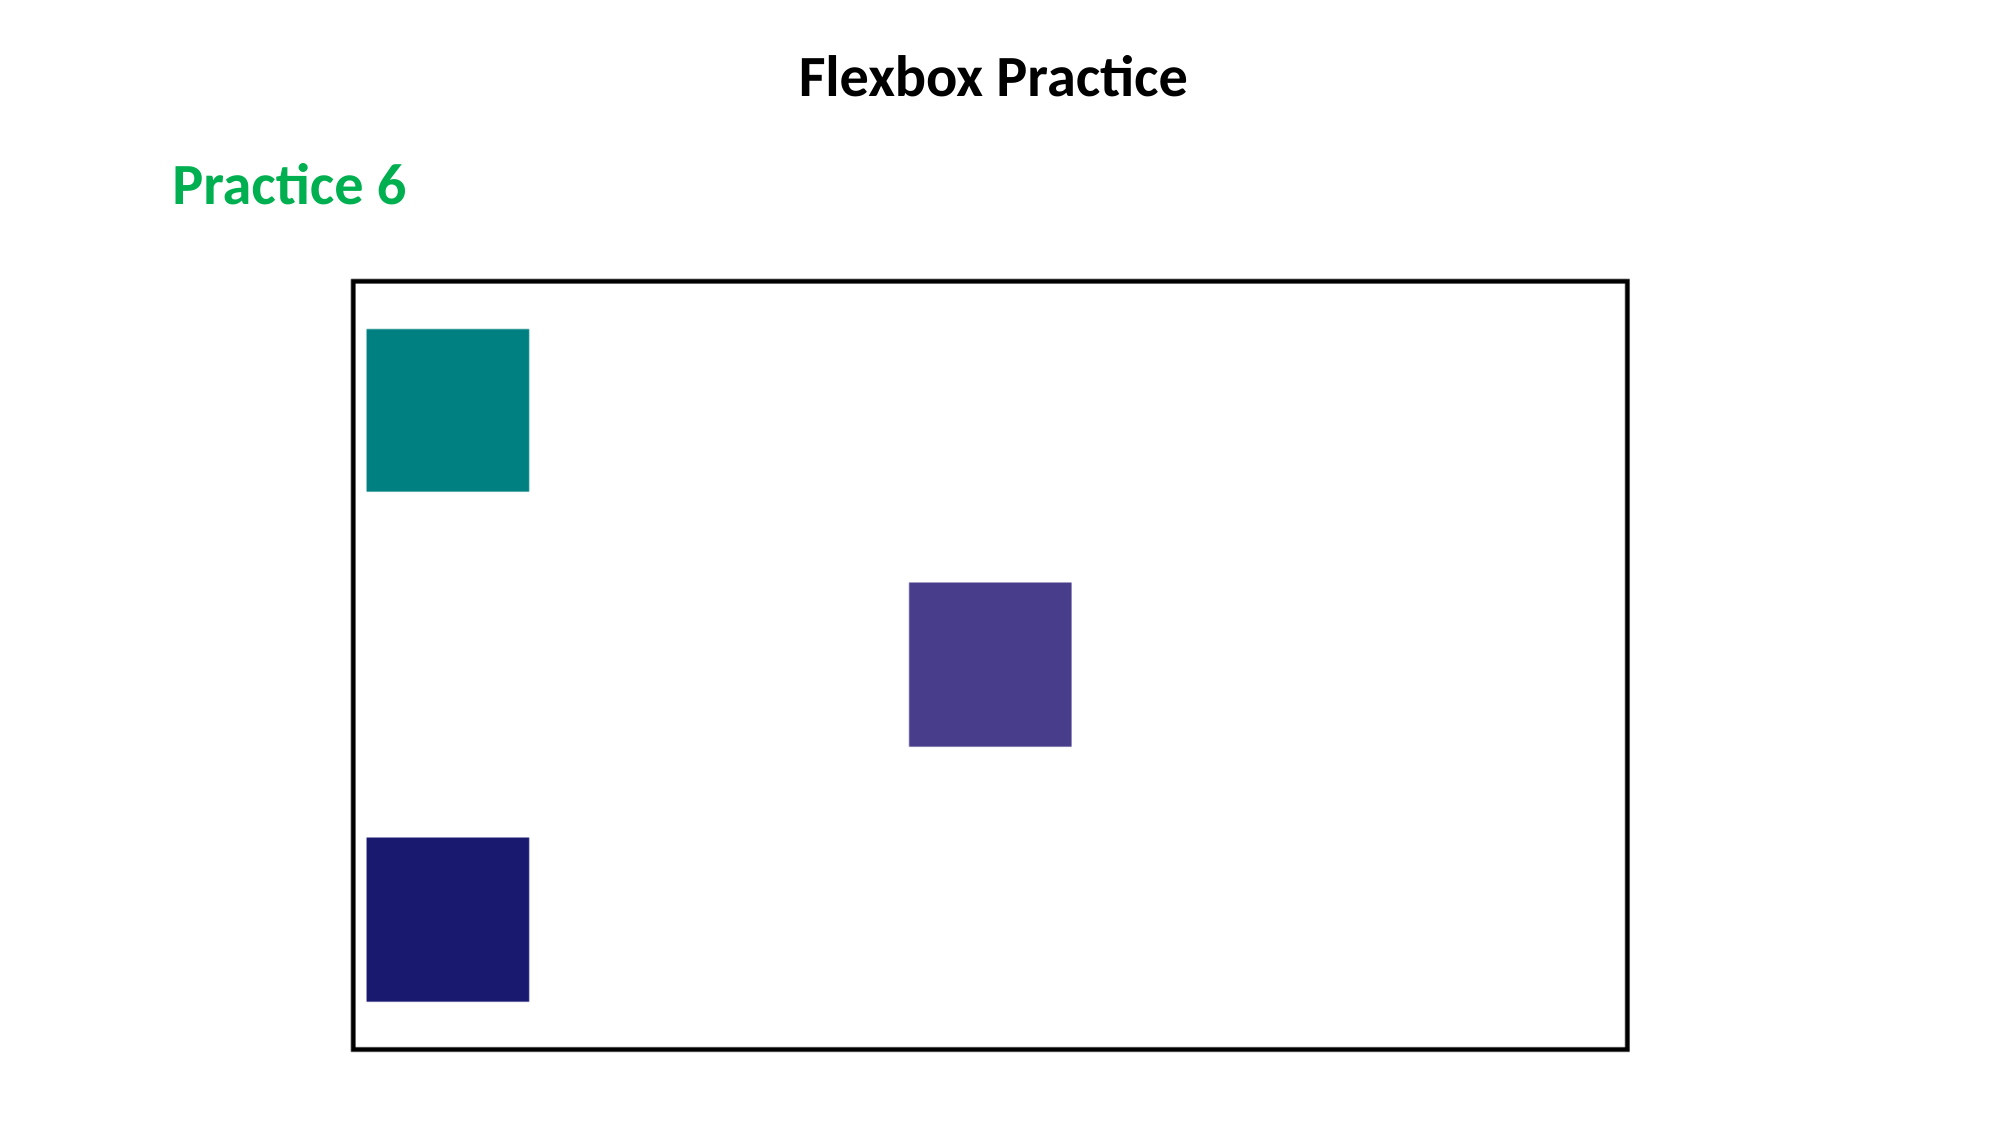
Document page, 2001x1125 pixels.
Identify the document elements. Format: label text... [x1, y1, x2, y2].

text_box Practice 6 [157, 139, 769, 224]
text_box Flexbox Practice [784, 30, 1216, 115]
picture [284, 273, 1716, 1085]
